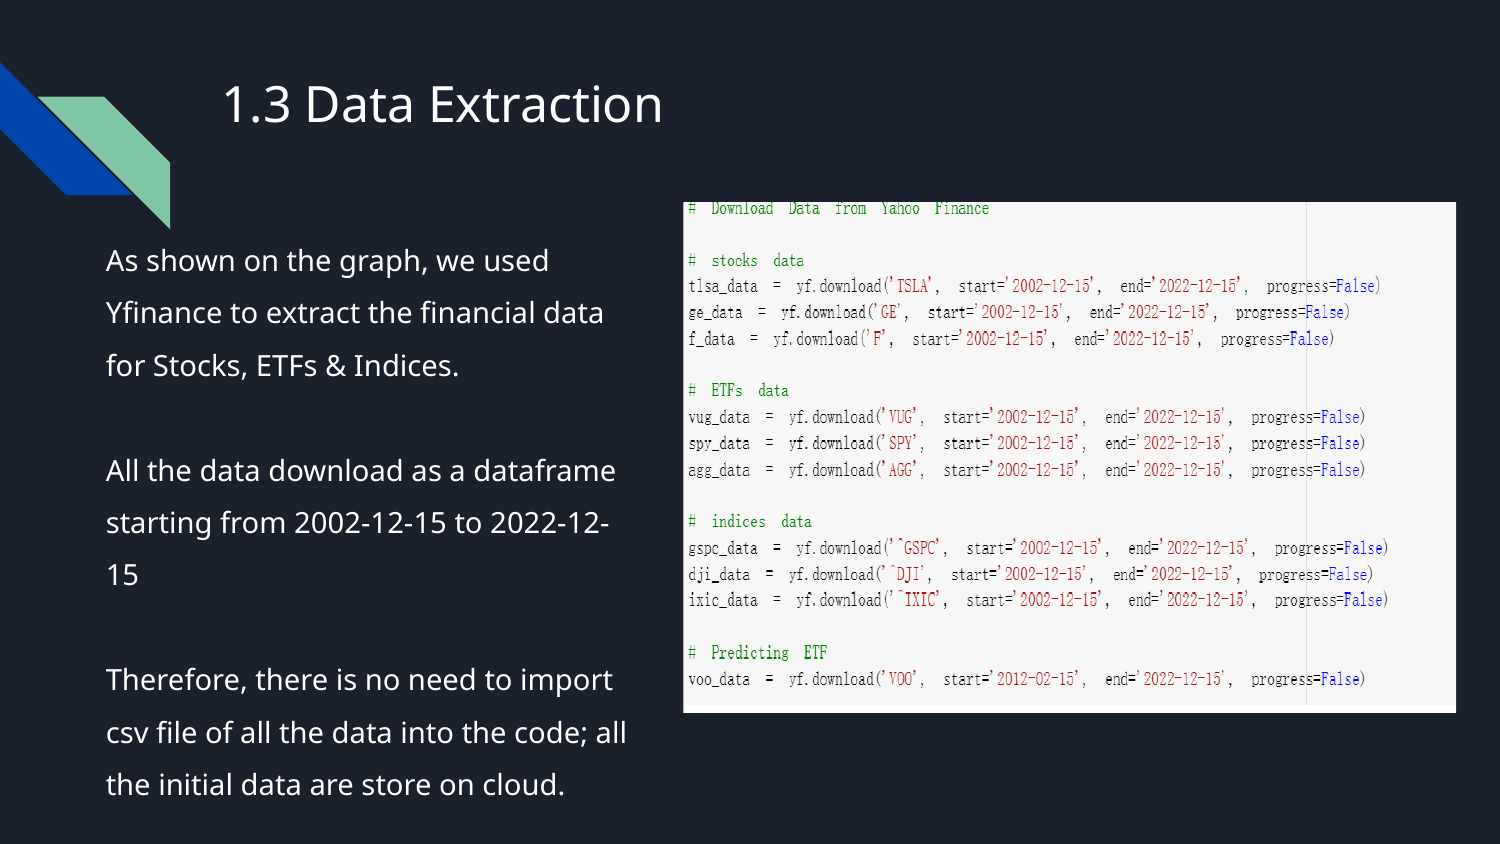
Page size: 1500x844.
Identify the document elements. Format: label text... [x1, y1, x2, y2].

picture [683, 201, 1457, 713]
title 1.3 Data Extraction [206, 57, 1361, 169]
text_box As shown on the graph, we used Yfinance to extract the financial data for Stocks, ETFs & Indices. All the data download as a dataframe starting from 2002-12-15 to 2022-12-15 Therefore, there is no need to import csv file of all the data into the code; all the initial data are store on cloud. [90, 209, 657, 817]
